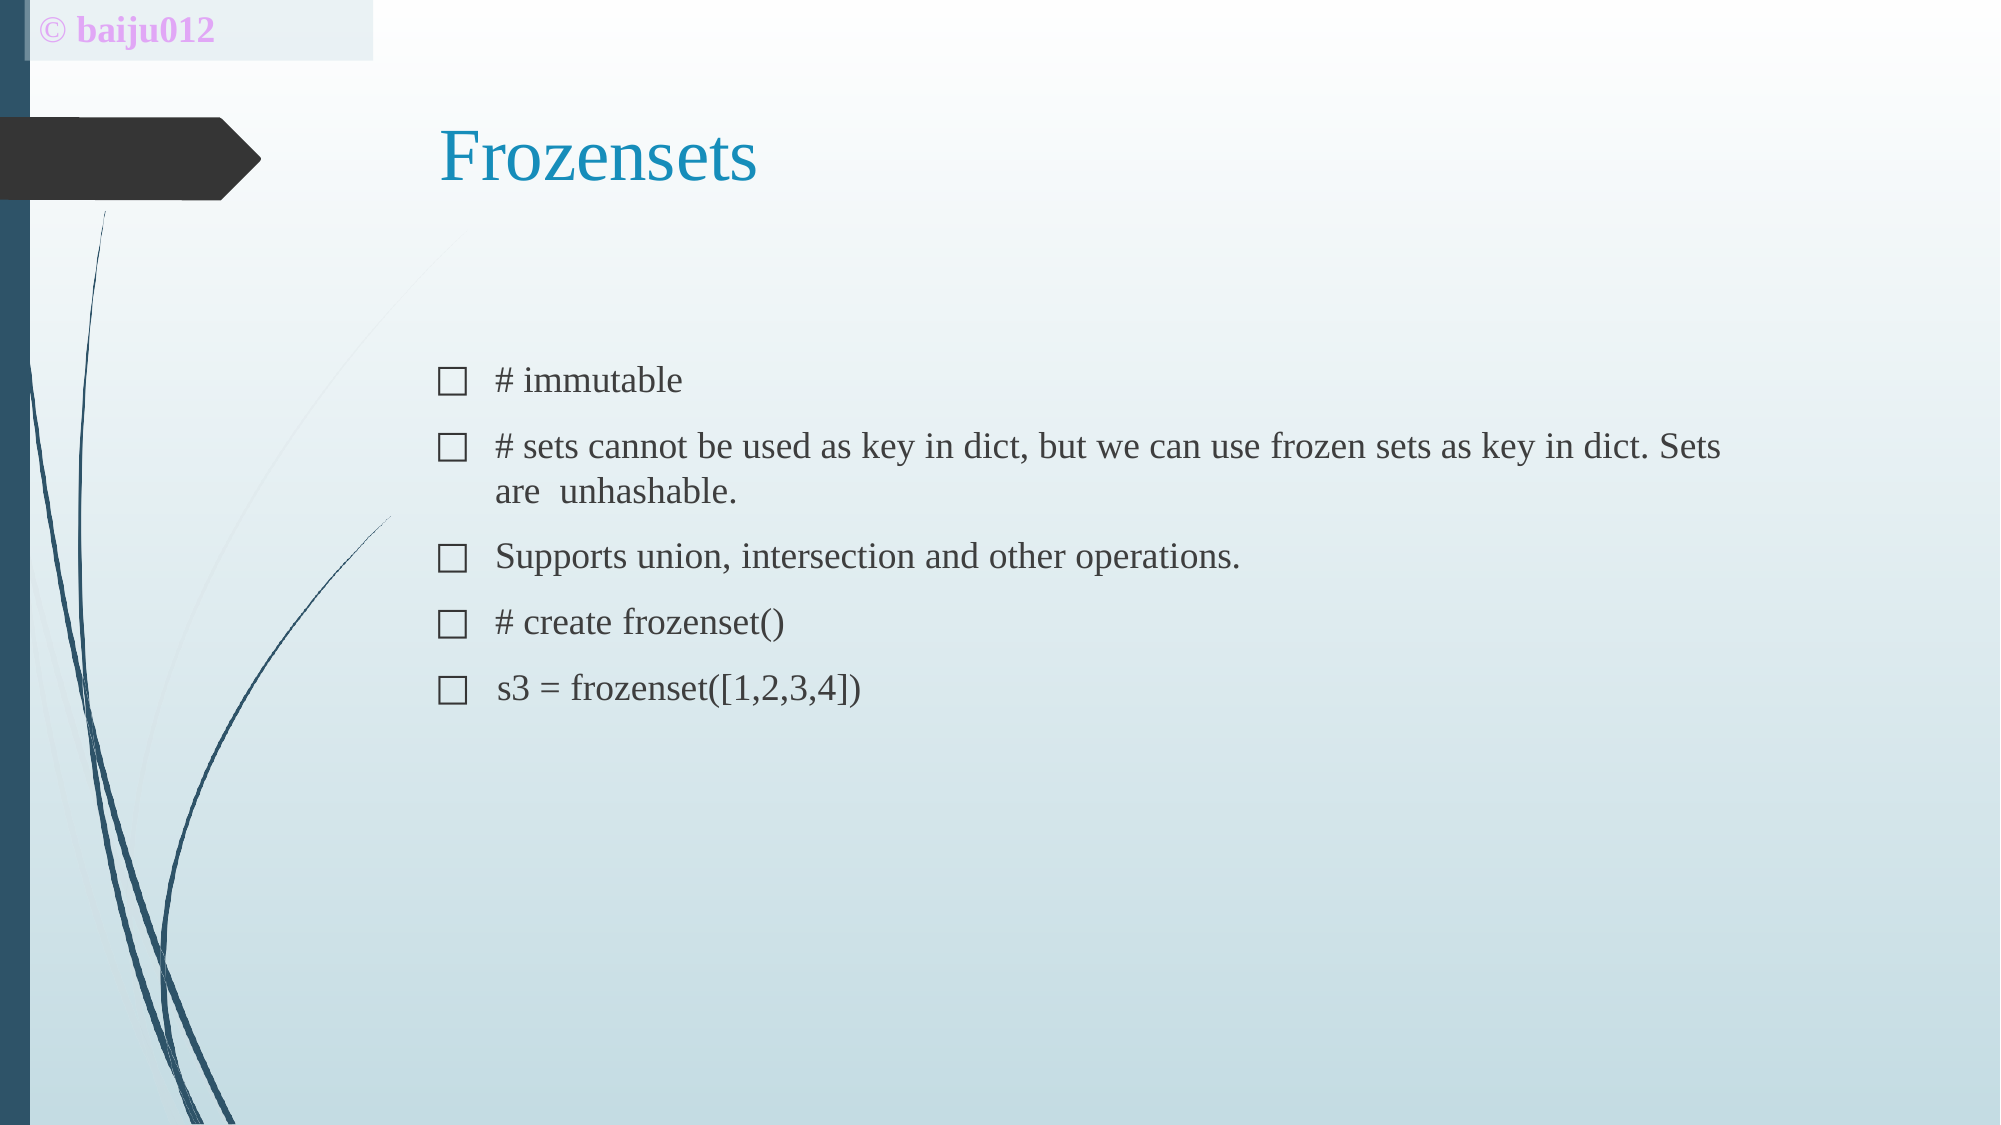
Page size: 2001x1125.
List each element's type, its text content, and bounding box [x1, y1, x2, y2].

picture [30, 0, 2000, 1125]
title © baiju012 [36, 2, 309, 193]
picture [30, 61, 36, 117]
text_box Frozensets [437, 103, 763, 196]
text_box # immutable # sets cannot be used as key in dict, but we can use frozen sets as key in dict. Sets are unhashable. Supports union, intersection and other operations. # create frozenset() □ s3 = frozenset([1,2,3,4]) [432, 331, 1777, 709]
